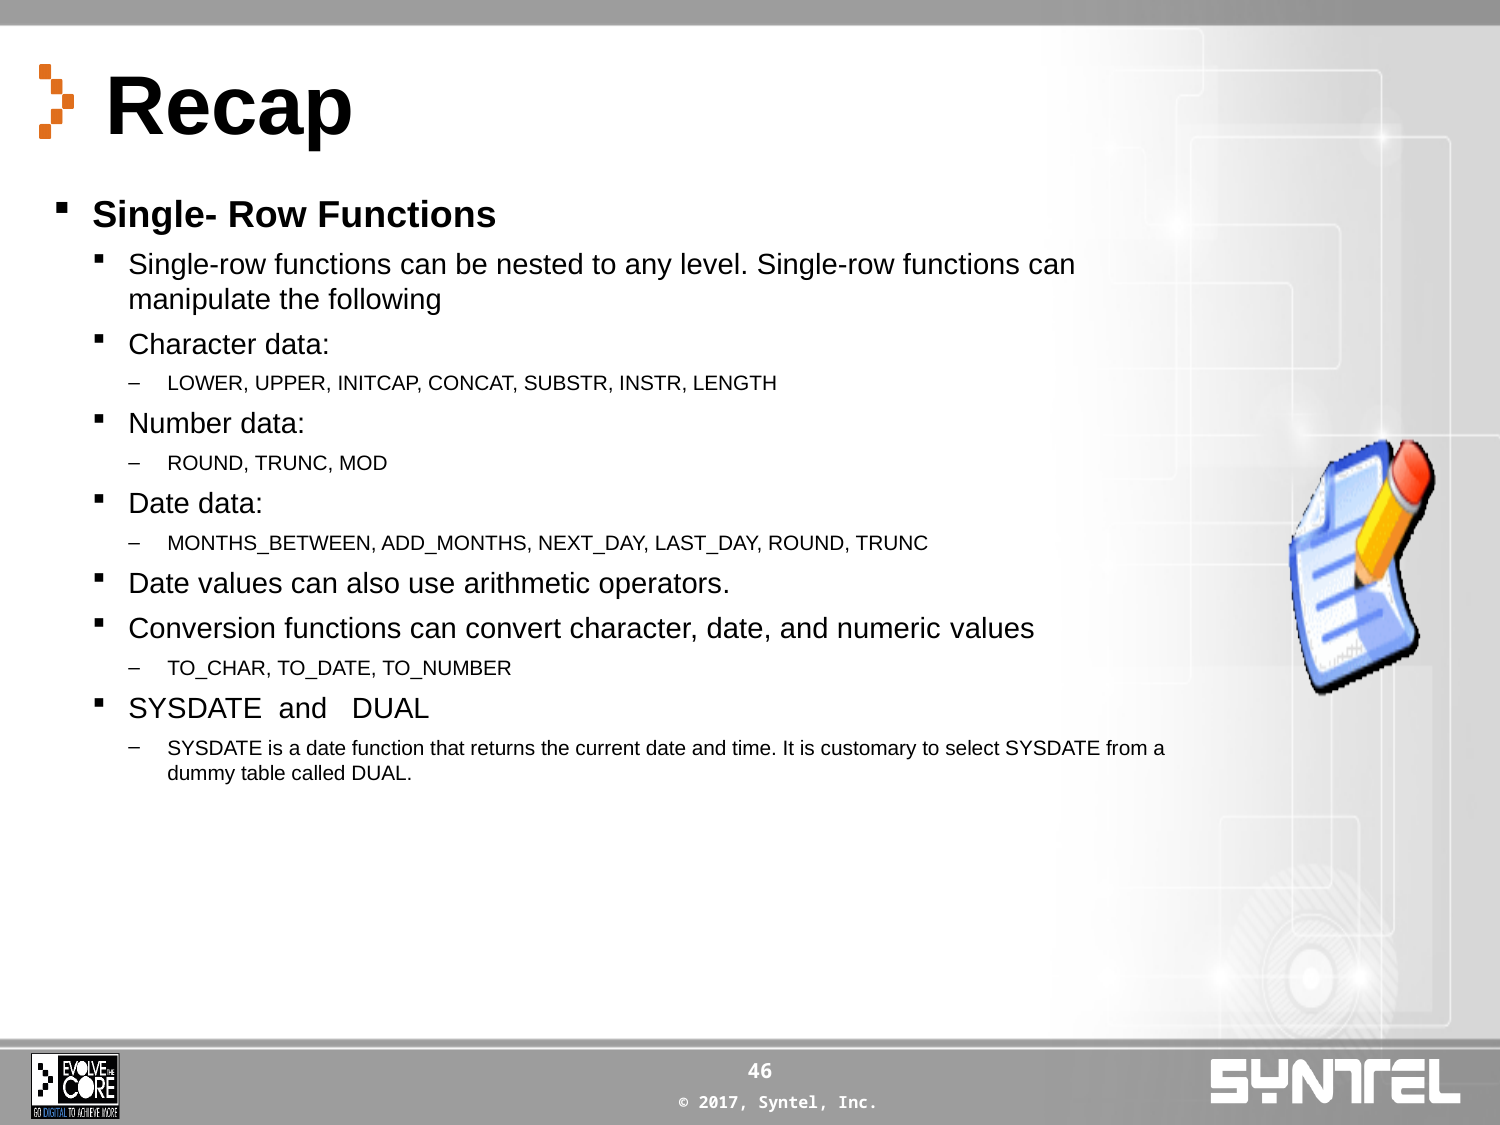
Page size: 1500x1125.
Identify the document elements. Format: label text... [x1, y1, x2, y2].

title Recap [90, 43, 1462, 160]
list Single- Row Functions Single-row functions can be nested to any level. Single-row functions can manipulate the following Character data: LOWER, UPPER, INITCAP, CONCAT, SUBSTR, INSTR, LENGTH Number data: ROUND, TRUNC, MOD Date data: MONTHS_BETWEEN, ADD_MONTHS, NEXT_DAY, LAST_DAY, ROUND, TRUNC Date values can also use arithmetic operators. Conversion functions can convert character, date, and numeric values TO_CHAR, TO_DATE, TO_NUMBER SYSDATE and DUAL SYSDATE is a date function that returns the current date and time. It is customary to select SYSDATE from a dummy table called DUAL. [38, 182, 1200, 997]
picture [0, 0, 1500, 1125]
